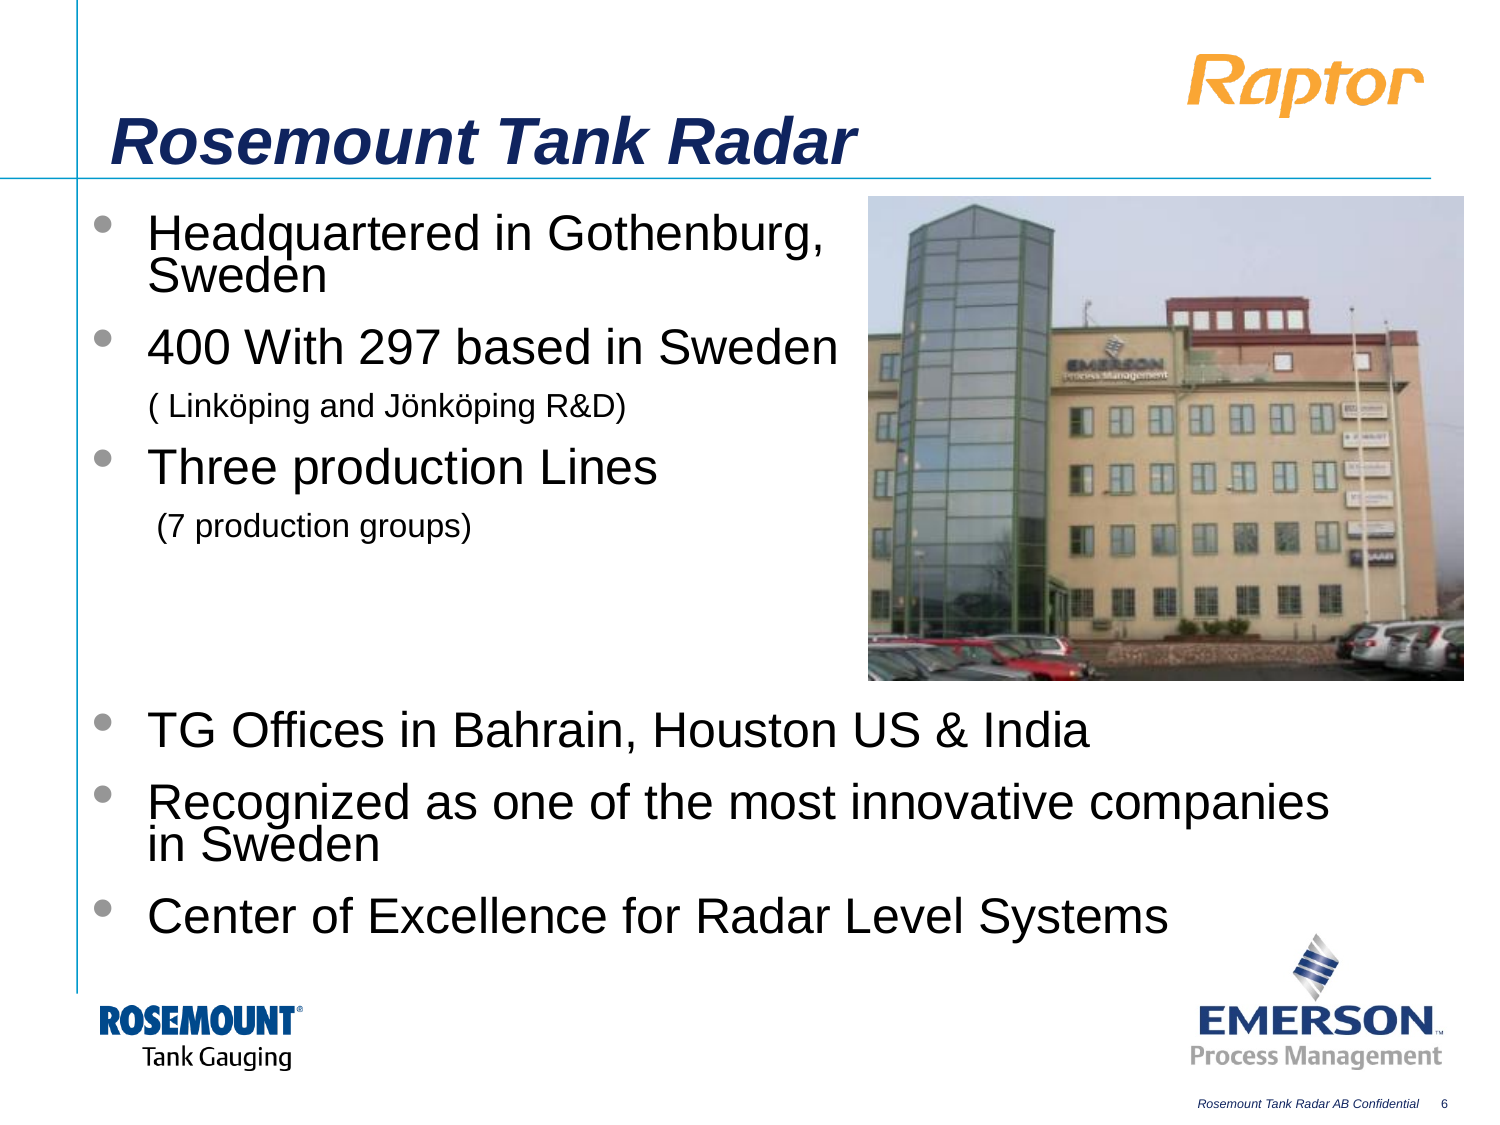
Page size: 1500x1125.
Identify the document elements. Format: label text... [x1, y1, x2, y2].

text_box Headquartered in Gothenburg, Sweden 400 With 297 based in Sweden ( Linköping and Jönköping R&D) Three production Lines (7 production groups) TG Offices in Bahrain, Houston US & India Recognized as one of the most innovative companies in Sweden Center of Excellence for Radar Level Systems [76, 209, 1388, 1048]
picture [1187, 54, 1424, 118]
picture [867, 196, 1464, 681]
picture [100, 1048, 303, 1071]
title Rosemount Tank Radar [95, 66, 1342, 186]
picture [1173, 905, 1461, 1098]
slide_number 6 [1412, 1095, 1449, 1109]
